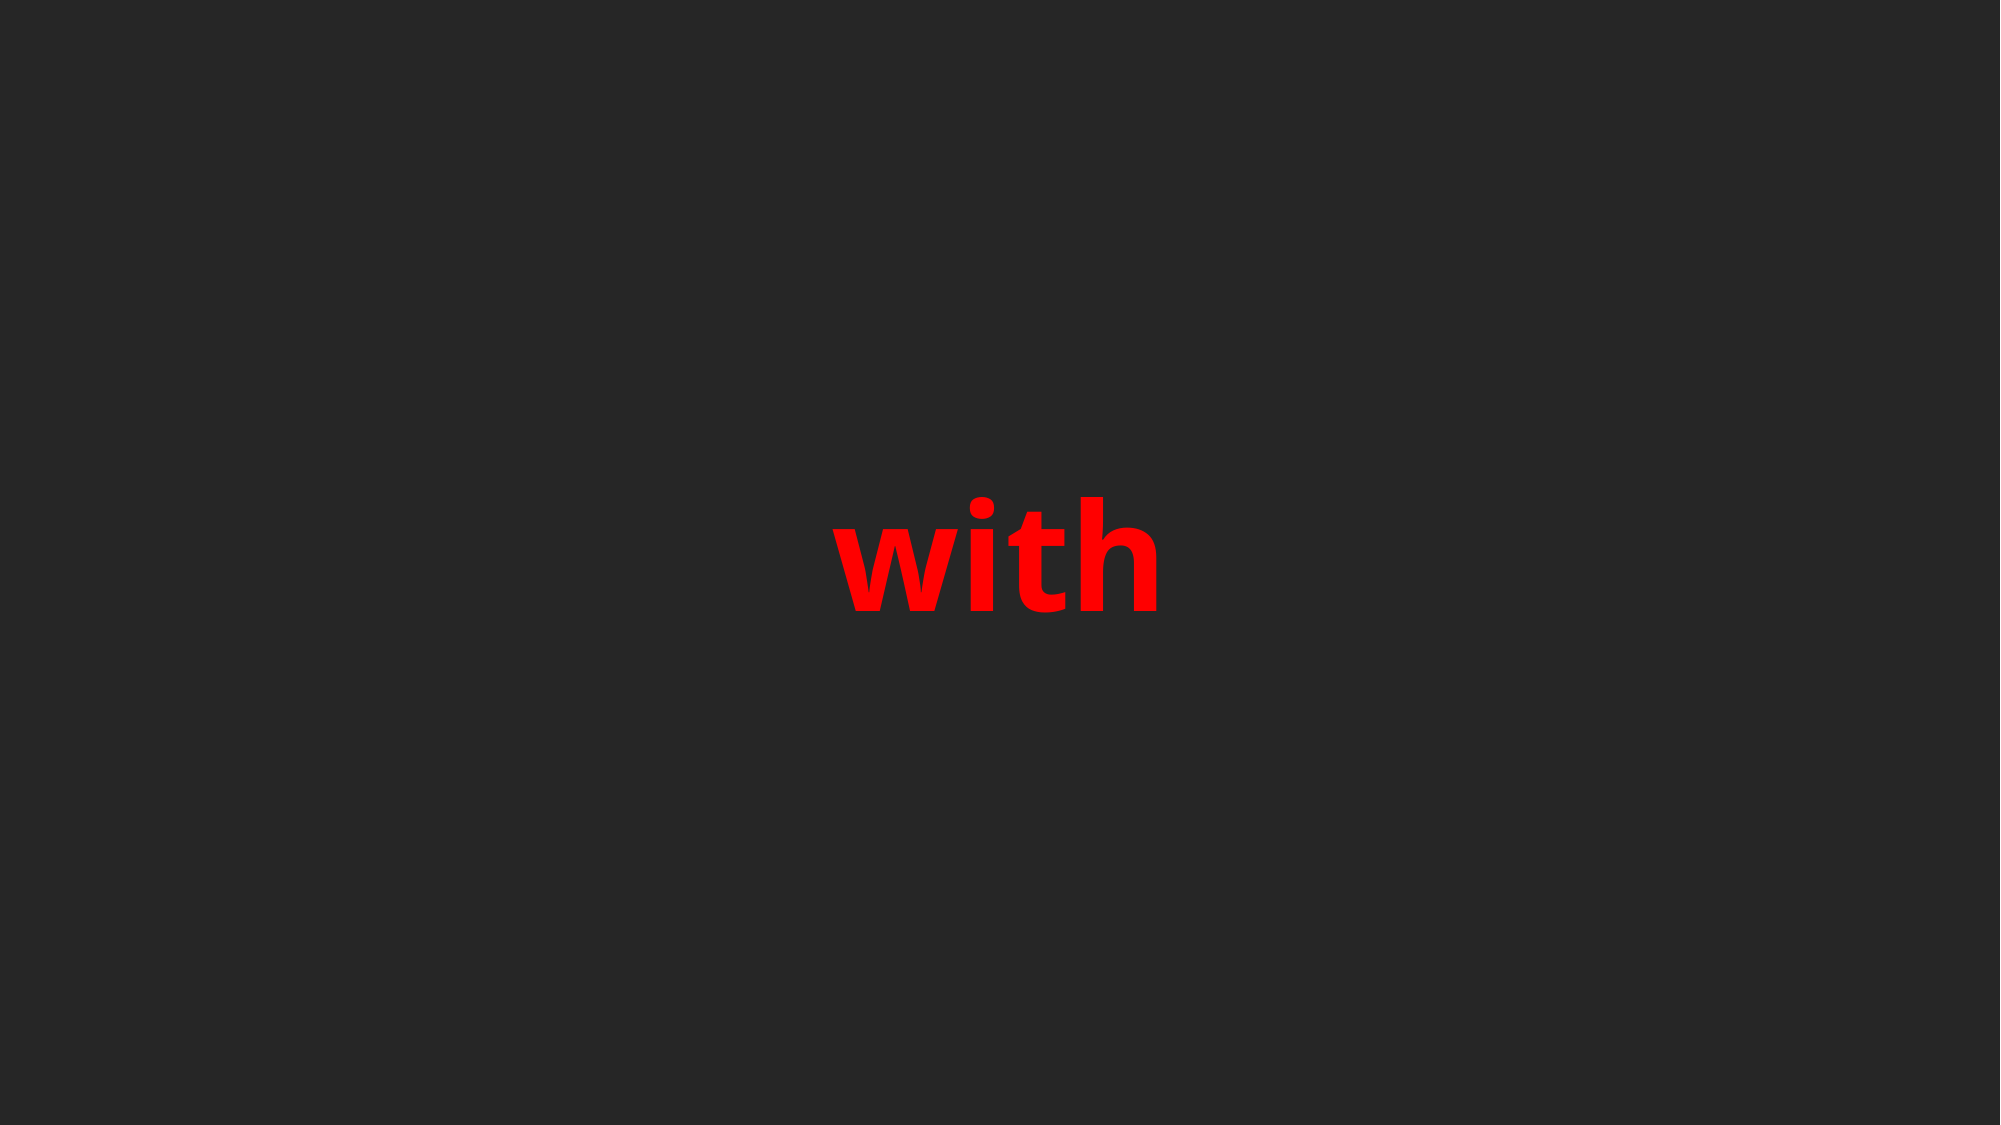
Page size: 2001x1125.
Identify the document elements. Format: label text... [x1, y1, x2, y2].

title with [0, 0, 2000, 1125]
